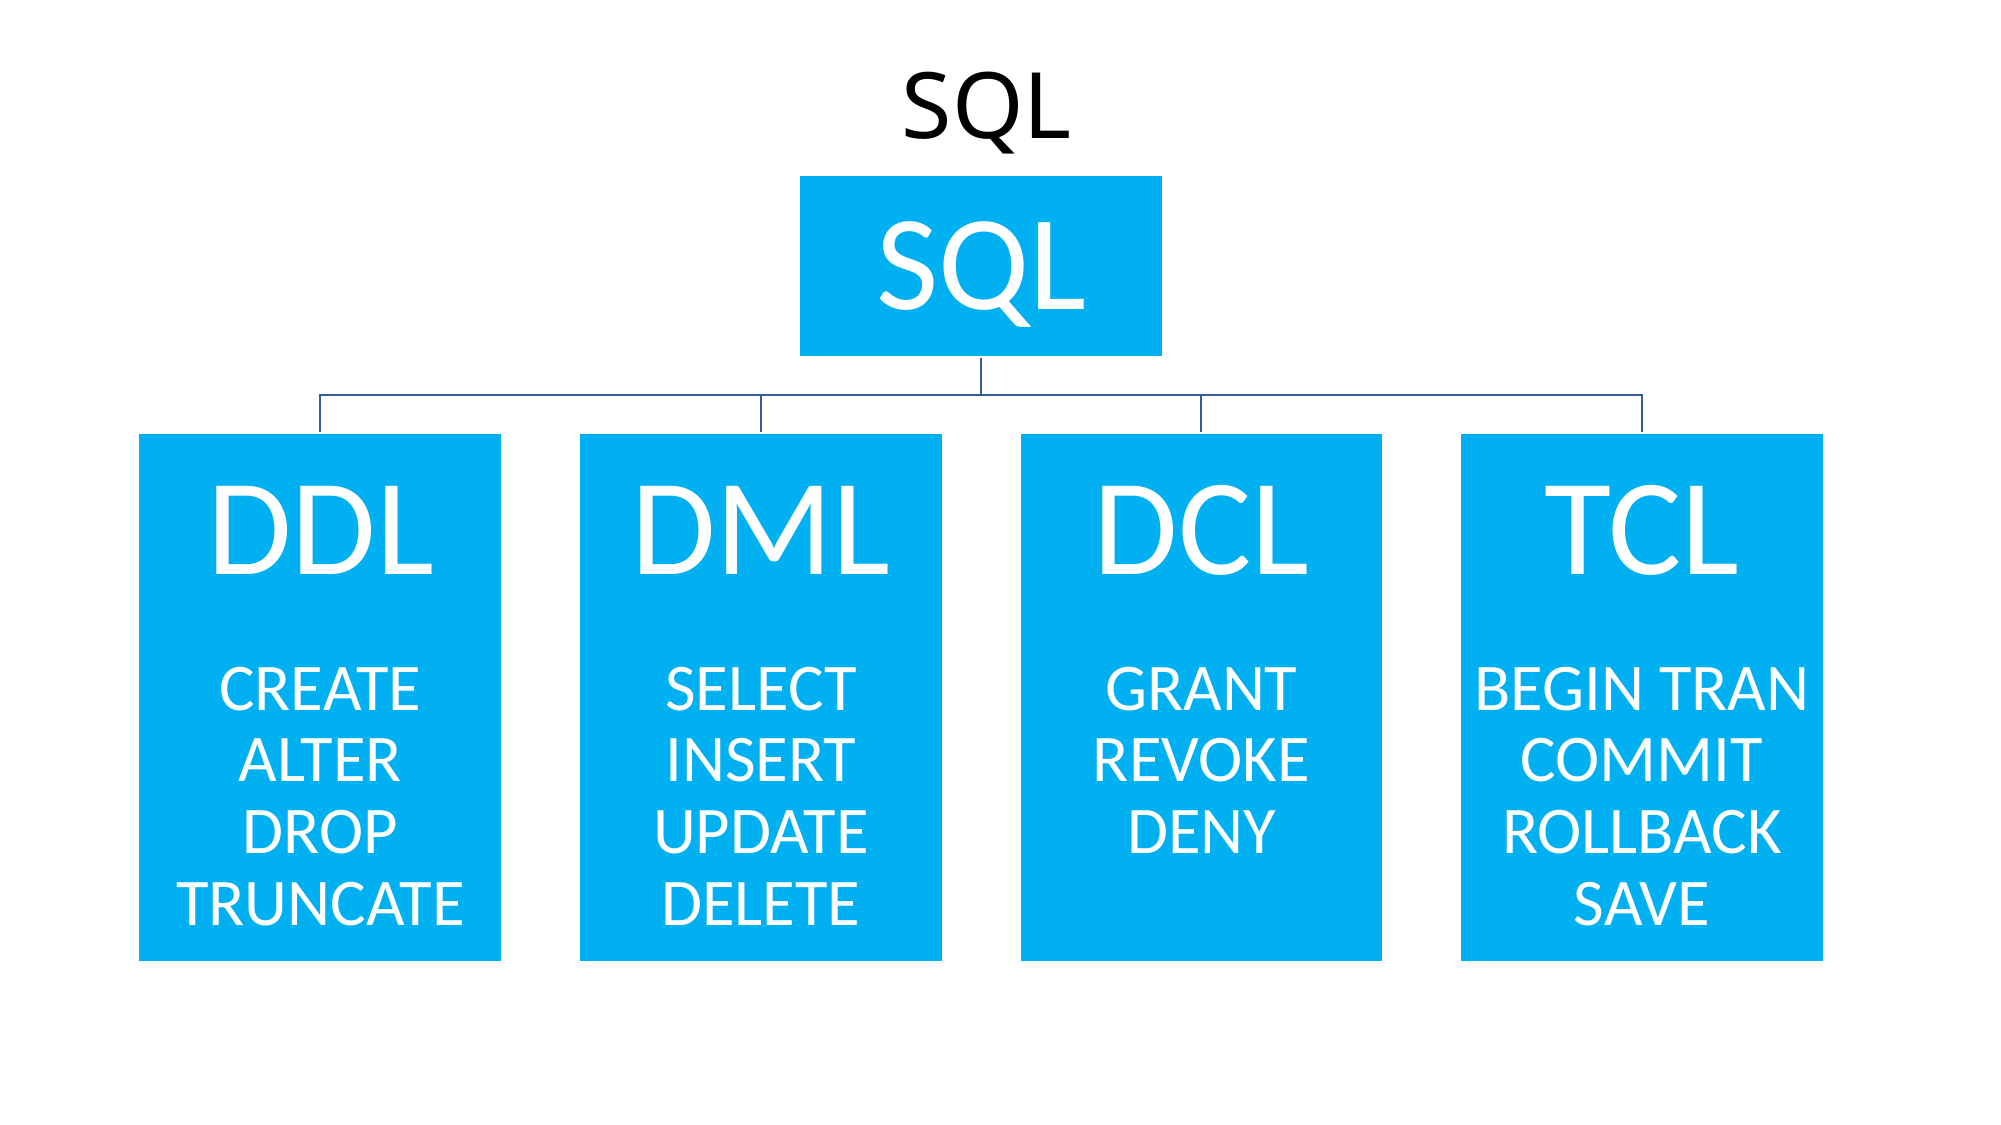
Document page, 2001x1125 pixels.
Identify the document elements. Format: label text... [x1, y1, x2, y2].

title SQL [28, 17, 1945, 200]
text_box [137, 124, 1825, 1013]
